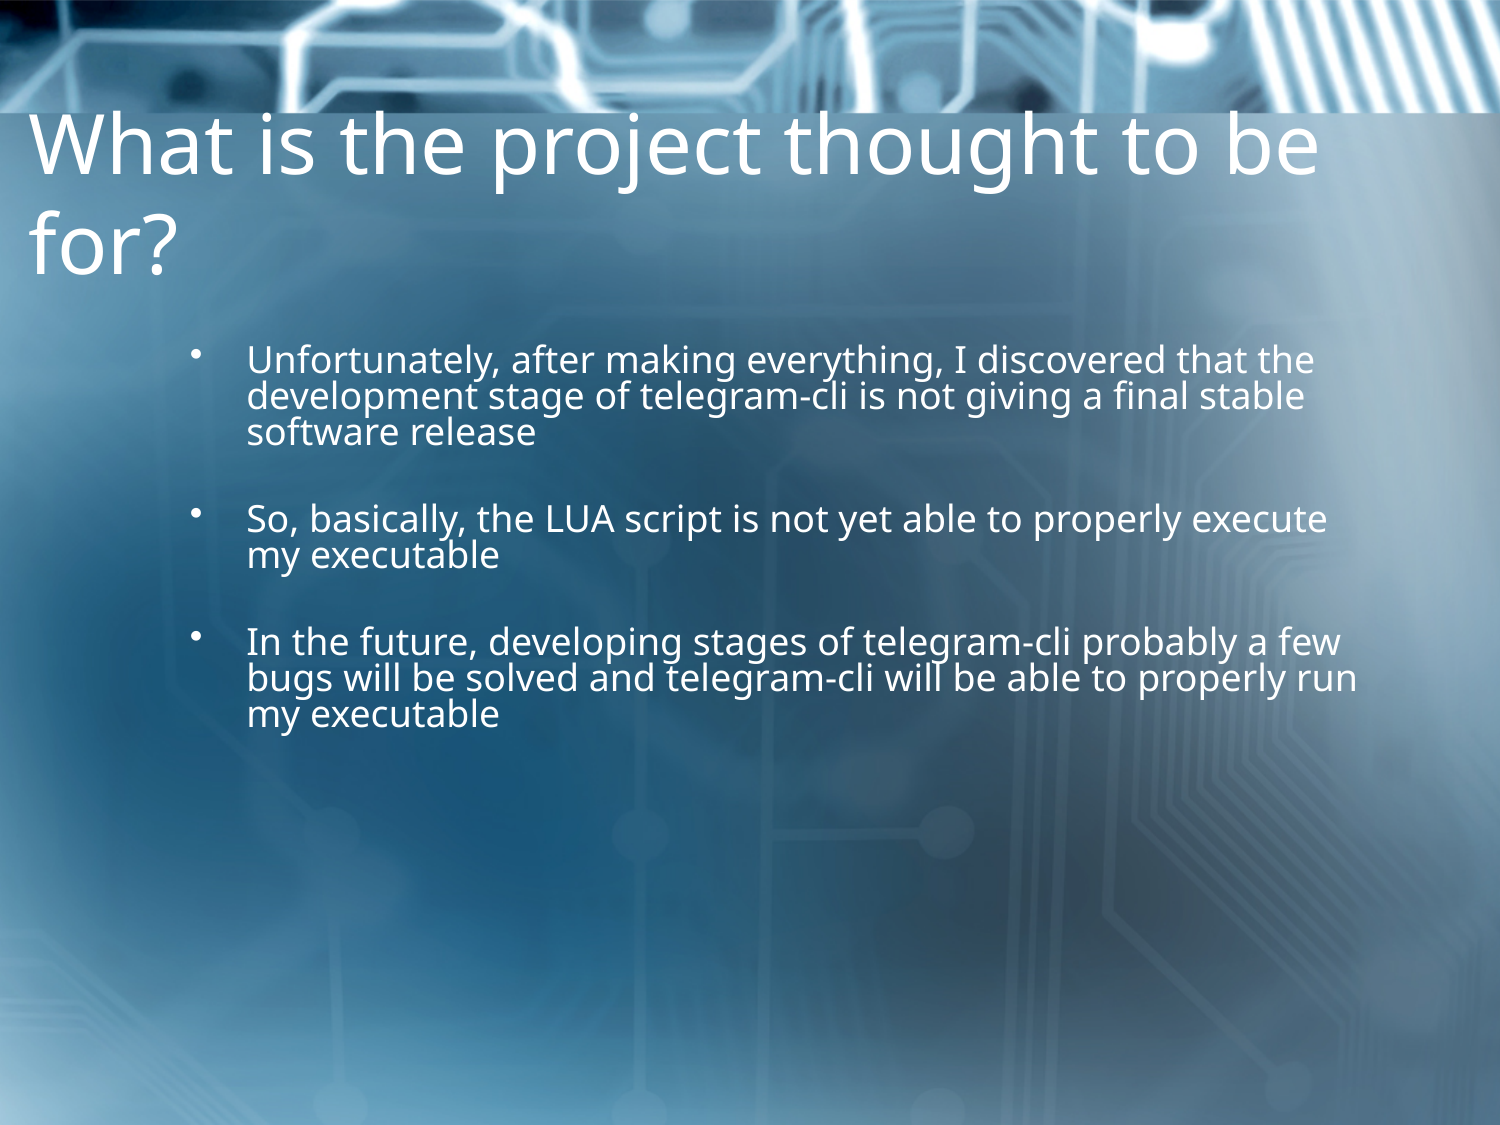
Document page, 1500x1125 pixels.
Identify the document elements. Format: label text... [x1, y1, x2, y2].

title What is the project thought to be for? [14, 132, 1439, 250]
list Unfortunately, after making everything, I discovered that the development stage of telegram-cli is not giving a final stable software release So, basically, the LUA script is not yet able to properly execute my executable In the future, developing stages of telegram-cli probably a few bugs will be solved and telegram-cli will be able to properly run my executable [174, 337, 1375, 1025]
picture [0, 0, 1500, 1125]
